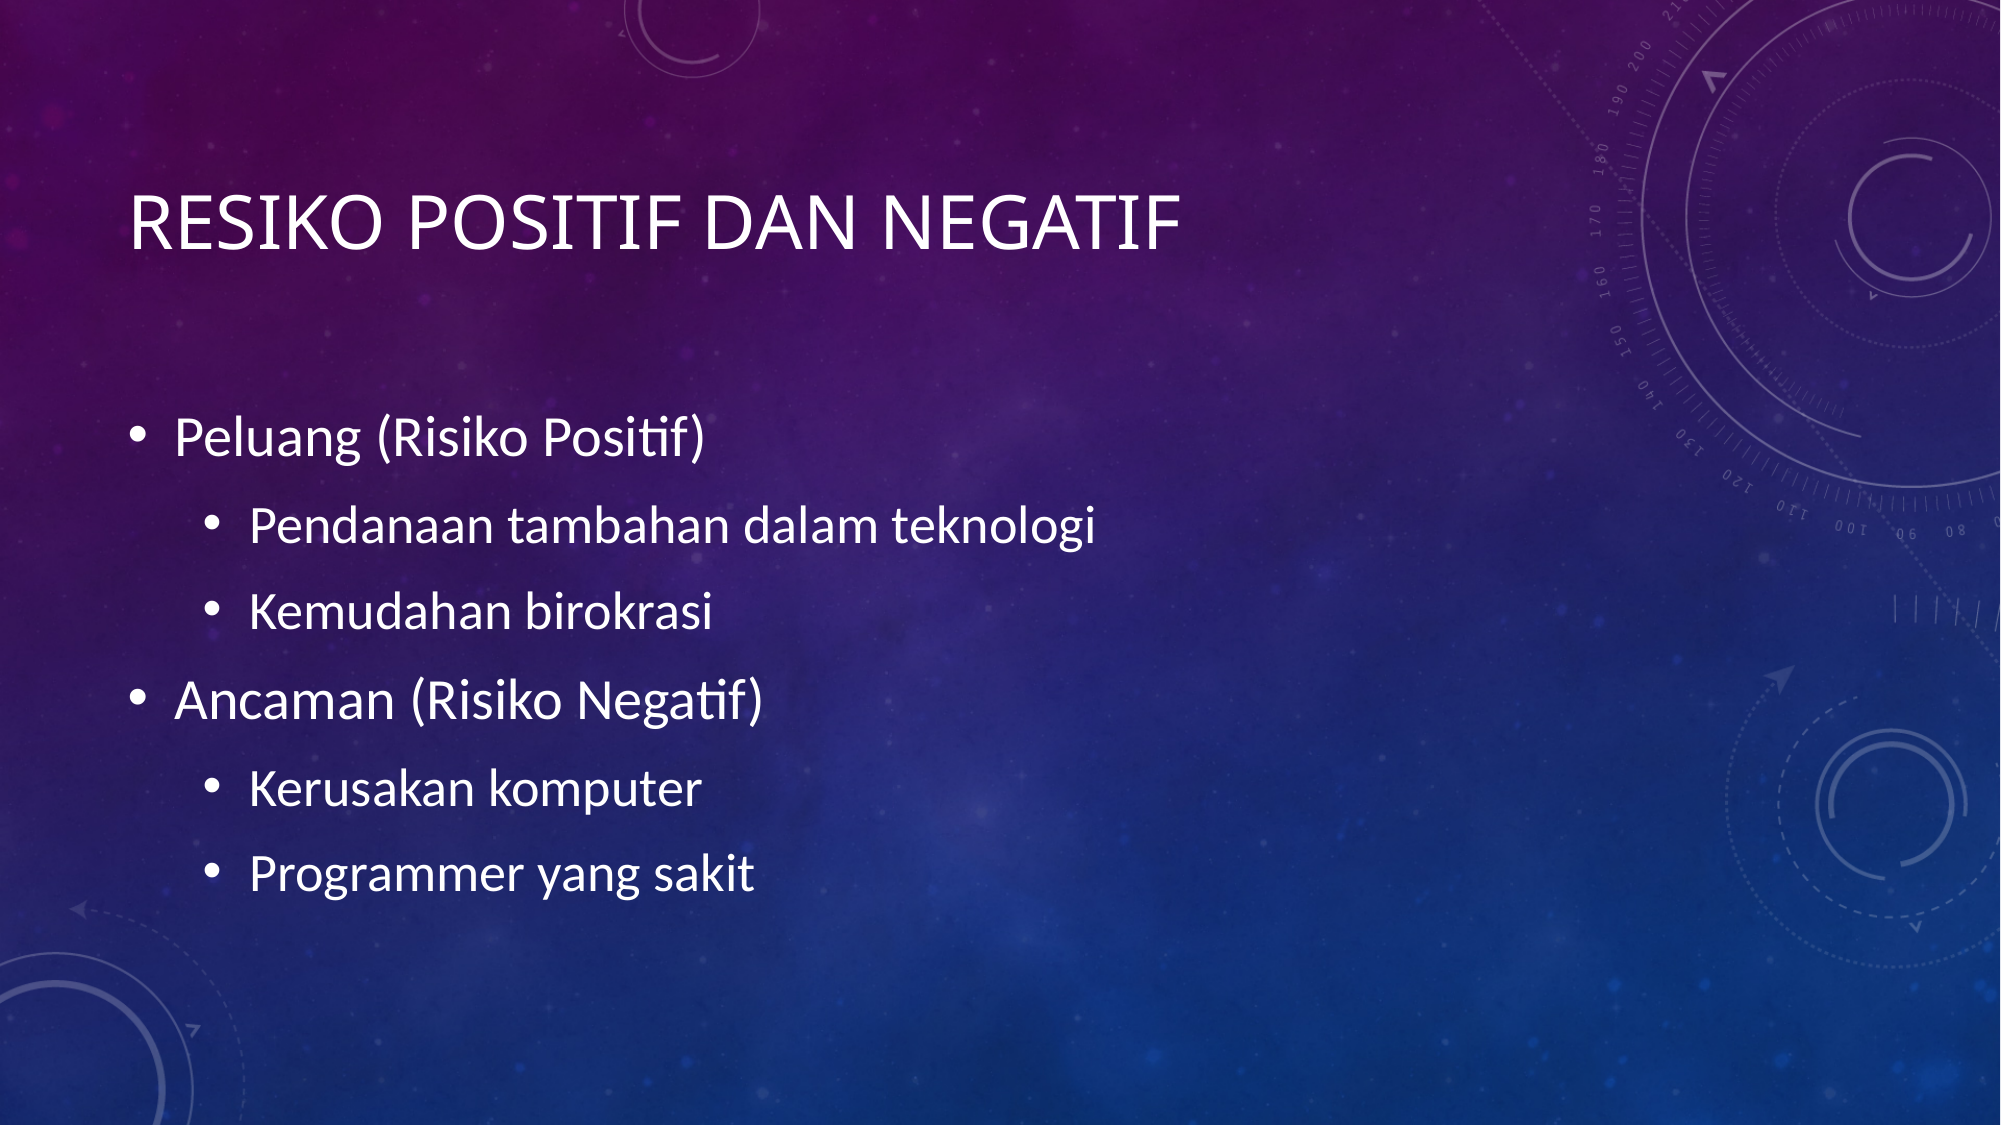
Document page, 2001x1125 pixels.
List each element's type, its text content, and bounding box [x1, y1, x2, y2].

list Peluang (Risiko Positif) Pendanaan tambahan dalam teknologi Kemudahan birokrasi Ancaman (Risiko Negatif) Kerusakan komputer Programmer yang sakit [112, 351, 1775, 950]
picture [0, 0, 2001, 1125]
title Resiko Positif dan Negatif [112, 99, 1775, 339]
